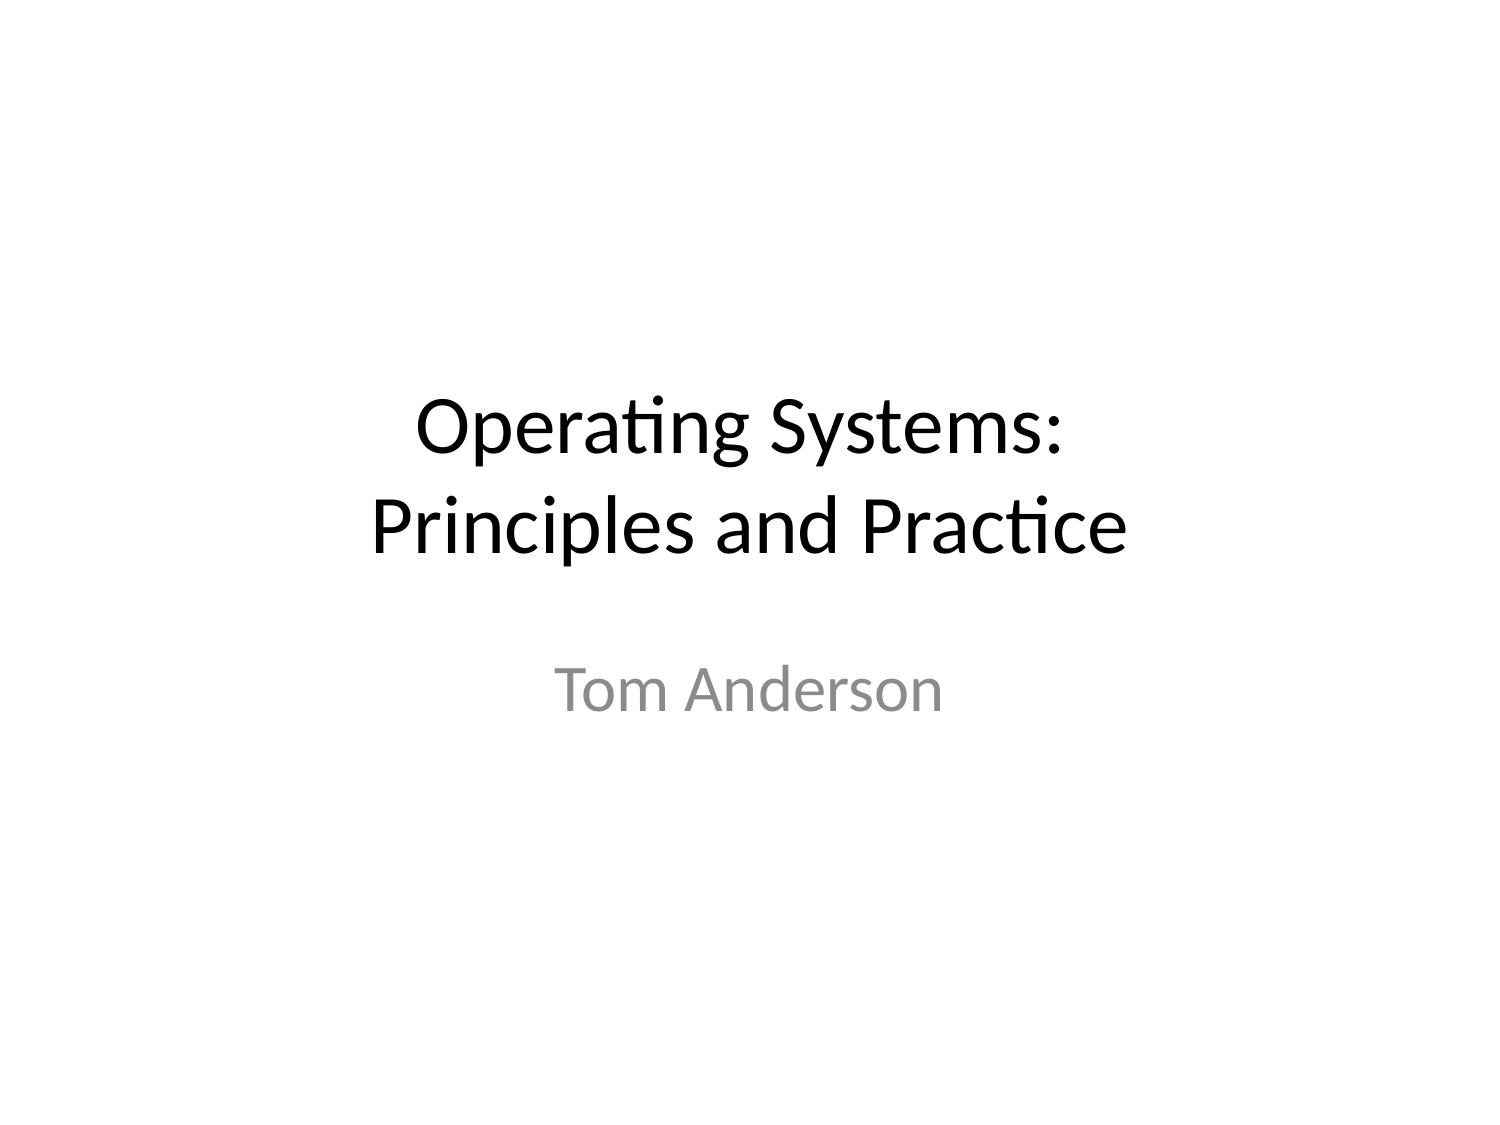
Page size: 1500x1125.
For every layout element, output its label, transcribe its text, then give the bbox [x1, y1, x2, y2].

title Operating Systems: Principles and Practice [112, 349, 1388, 591]
subtitle Tom Anderson [225, 637, 1275, 925]
